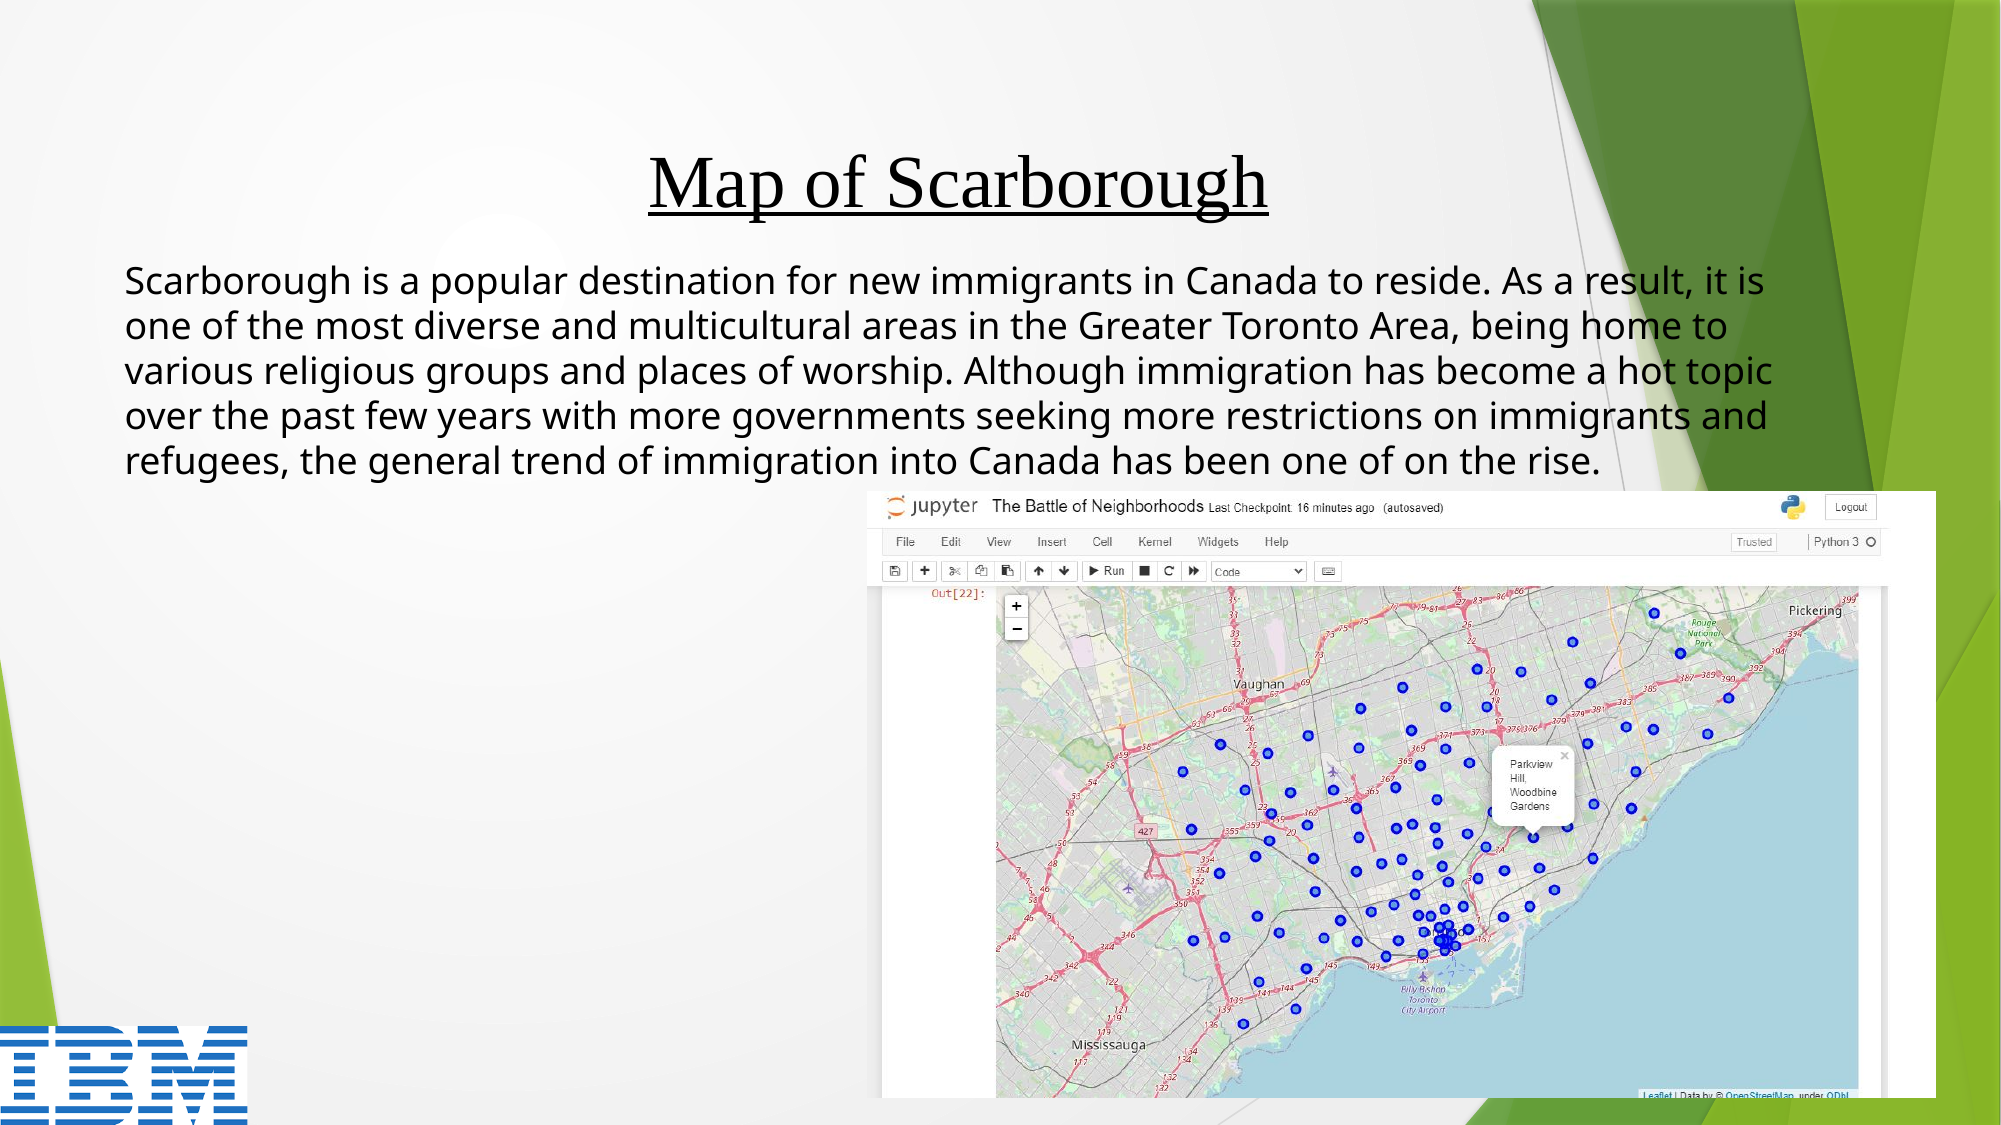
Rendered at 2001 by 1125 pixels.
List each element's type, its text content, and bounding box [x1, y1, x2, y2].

picture [0, 1025, 248, 1125]
title Map of Scarborough [27, 125, 1891, 368]
picture [867, 490, 1936, 1098]
list Scarborough is a popular destination for new immigrants in Canada to reside. As a result, it is one of the most diverse and multicultural areas in the Greater Toronto Area, being home to various religious groups and places of worship. Although immigration has become a hot topic over the past few years with more governments seeking more restrictions on immigrants and refugees, the general trend of immigration into Canada has been one of on the rise. [109, 249, 1853, 992]
